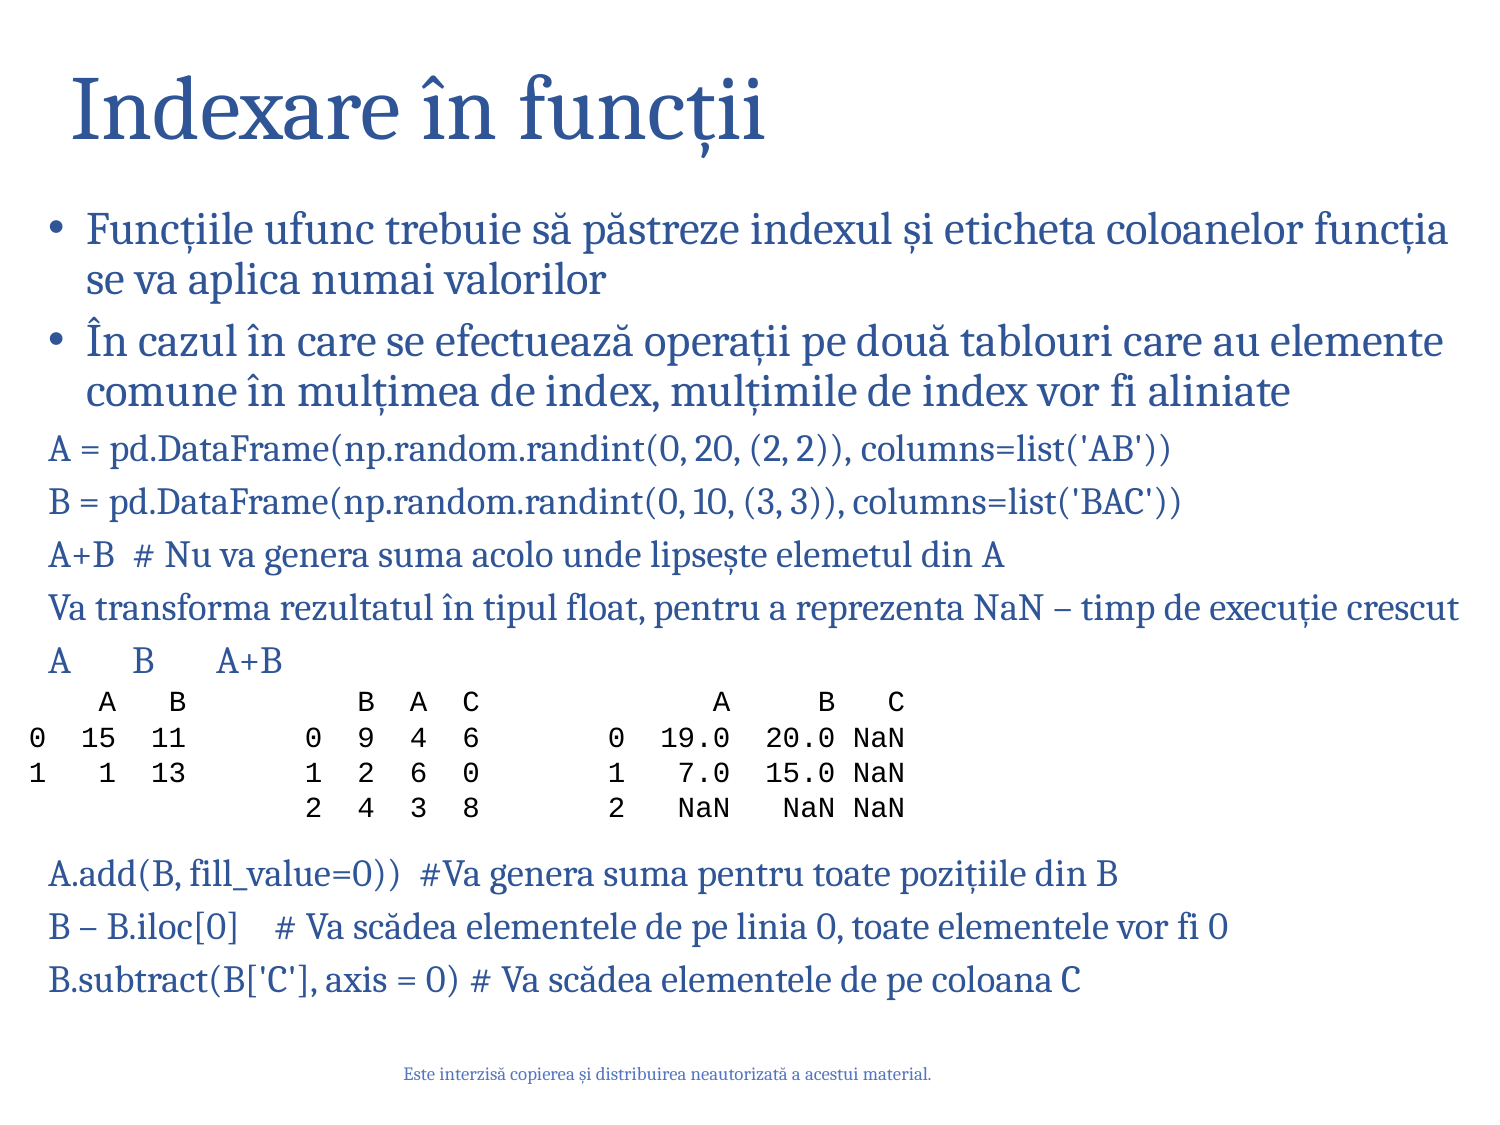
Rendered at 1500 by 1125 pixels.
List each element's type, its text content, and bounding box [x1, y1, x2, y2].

table_cell 2 NaN NaN NaN [597, 791, 919, 827]
table_cell 1 1 13 [17, 756, 213, 791]
table_header A B C [597, 685, 919, 721]
table_cell 2 4 3 8 [294, 791, 516, 827]
table_cell 0 15 11 [17, 721, 213, 756]
list Funcțiile ufunc trebuie să păstreze indexul și eticheta coloanelor funcția se va aplica numai valorilor În cazul în care se efectuează operații pe două tablouri care au elemente comune în mulțimea de index, mulțimile de index vor fi aliniate A = pd.DataFrame(np.random.randint(0, 20, (2, 2)), columns=list('AB')) B = pd.DataFrame(np.random.randint(0, 10, (3, 3)), columns=list('BAC')) A+B # Nu va genera suma acolo unde lipsește elemetul din A Va transforma rezultatul în tipul float, pentru a reprezenta NaN – timp de execuție crescut A B A+B A.add(B, fill_value=0)) #Va genera suma pentru toate pozițiile din B B – B.iloc[0] # Va scădea elementele de pe linia 0, toate elementele vor fi 0 B.subtract(B['C'], axis = 0) # Va scădea elementele de pe coloana C [33, 196, 1500, 1055]
table_header A B [17, 685, 213, 721]
title Indexare în funcții [55, 22, 1443, 196]
table_cell 1 7.0 15.0 NaN [597, 756, 919, 791]
table_cell 1 2 6 0 [294, 756, 516, 791]
table_cell 0 19.0 20.0 NaN [597, 721, 919, 756]
table_cell 0 9 4 6 [294, 721, 516, 756]
table_header B A C [294, 685, 516, 721]
